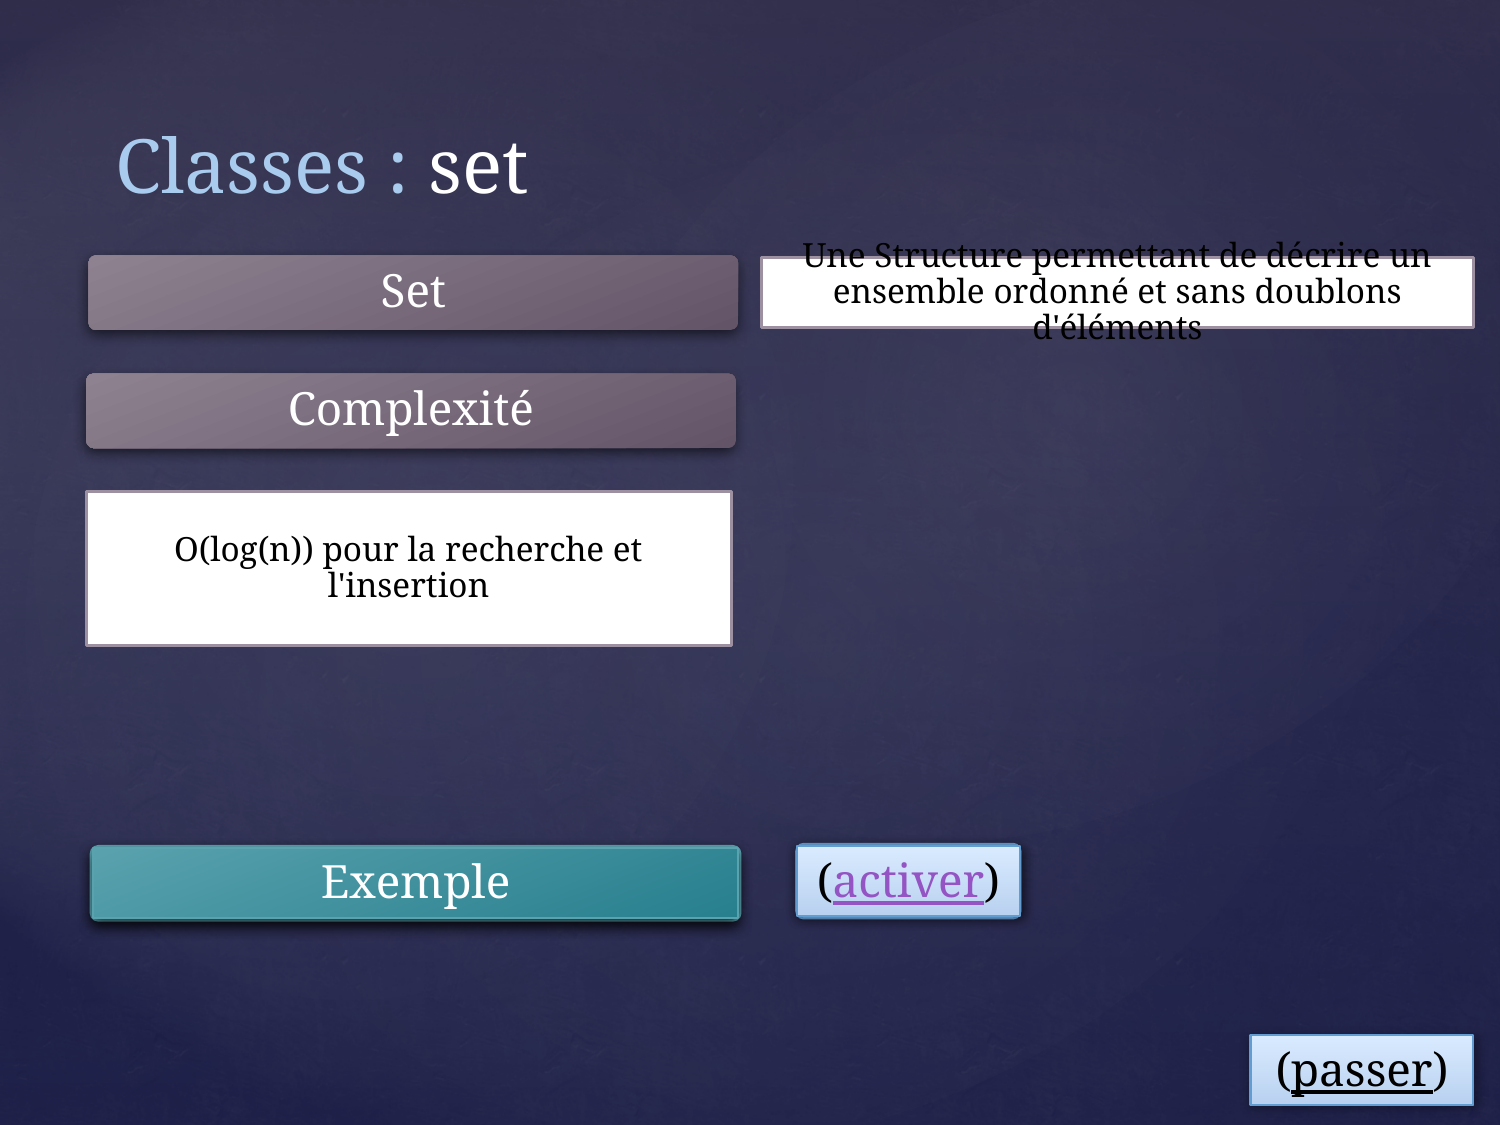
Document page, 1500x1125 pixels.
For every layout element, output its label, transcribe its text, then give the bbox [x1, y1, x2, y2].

title Classes : set [100, 66, 1338, 217]
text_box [795, 843, 1022, 919]
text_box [87, 254, 739, 331]
text_box O(log(n)) pour la recherche et l'insertion [85, 490, 733, 647]
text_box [90, 845, 741, 922]
text_box Une Structure permettant de décrire un ensemble ordonné et sans doublons d'éléments [760, 256, 1475, 329]
text_box (passer) [1249, 1034, 1474, 1106]
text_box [85, 372, 737, 449]
